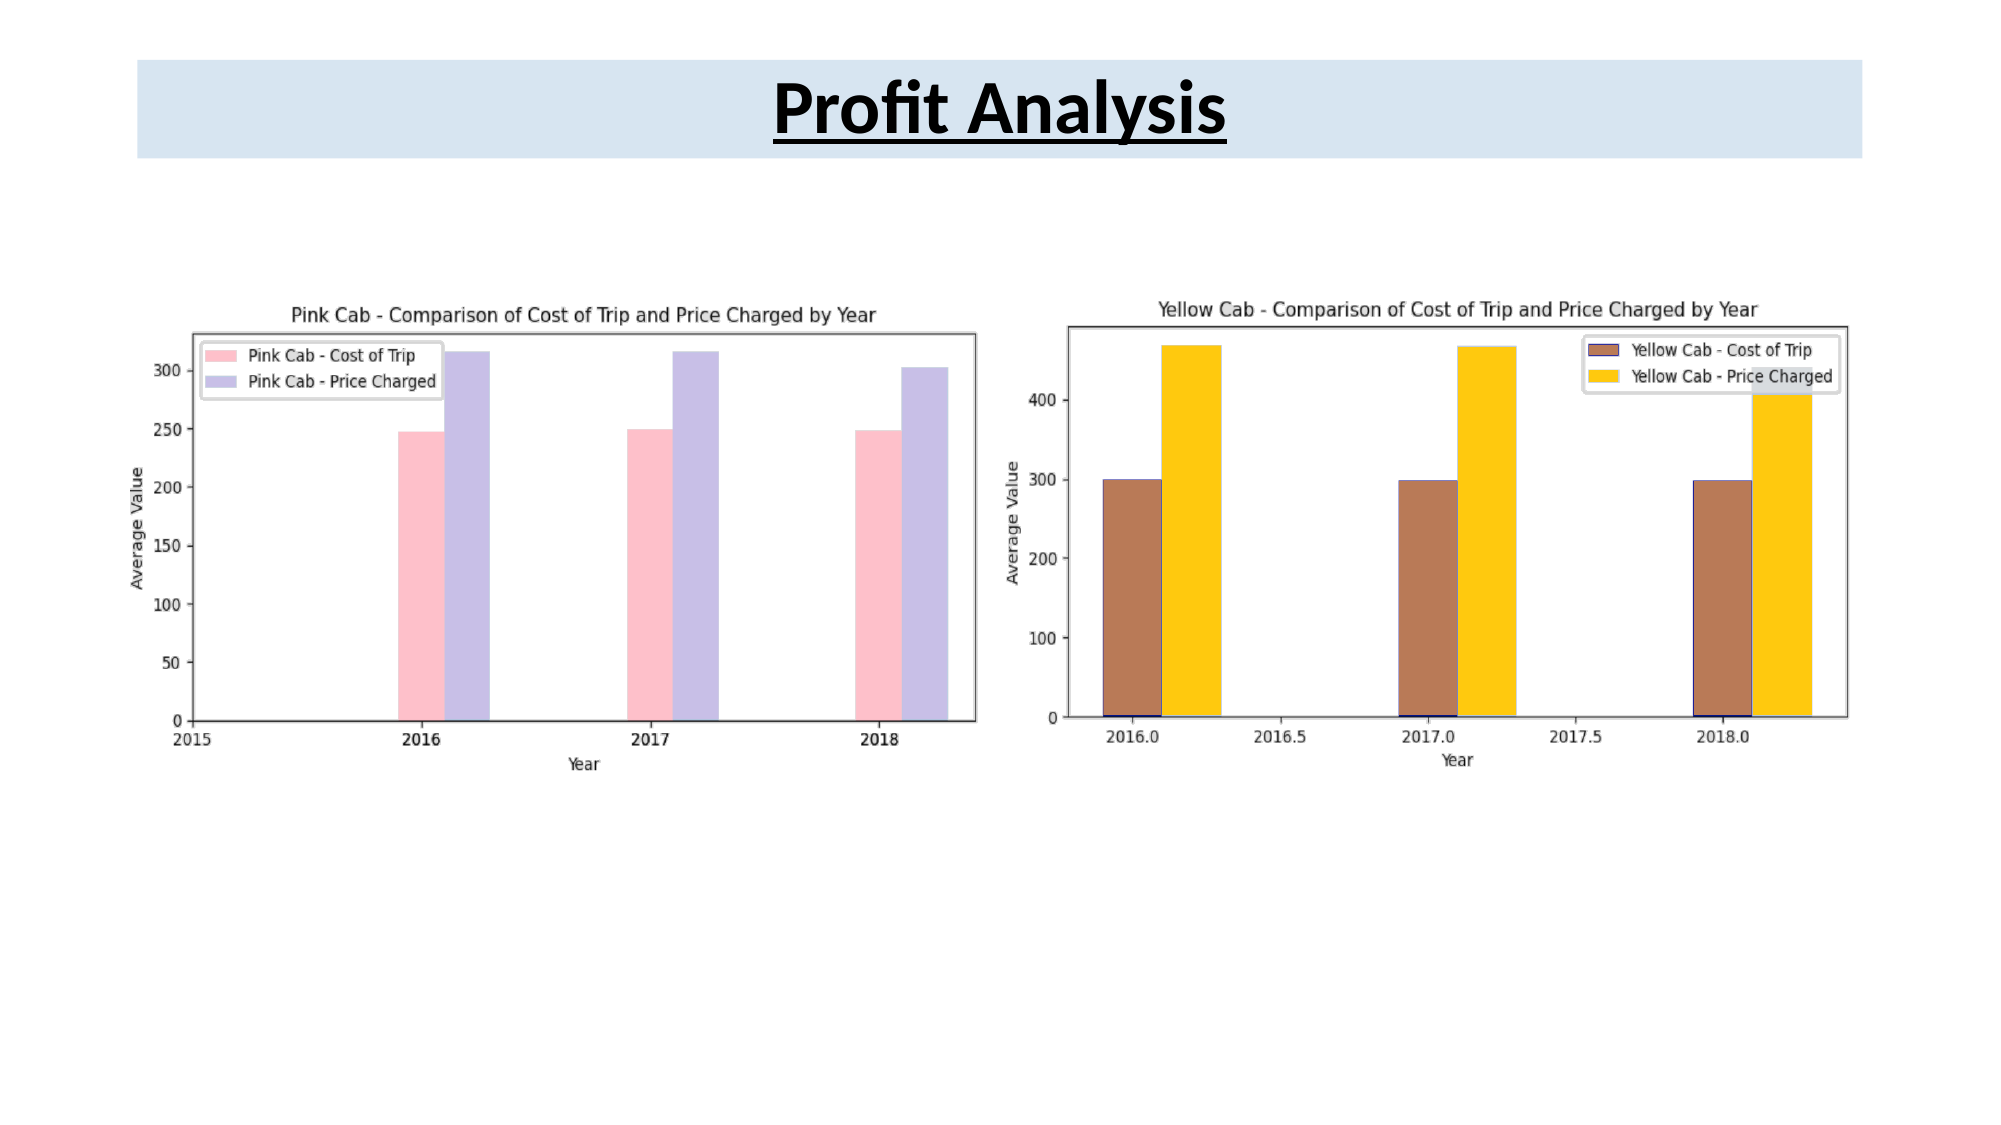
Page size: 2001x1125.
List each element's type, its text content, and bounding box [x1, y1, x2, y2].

title Profit Analysis [137, 59, 1863, 159]
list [130, 297, 981, 775]
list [999, 297, 1850, 770]
